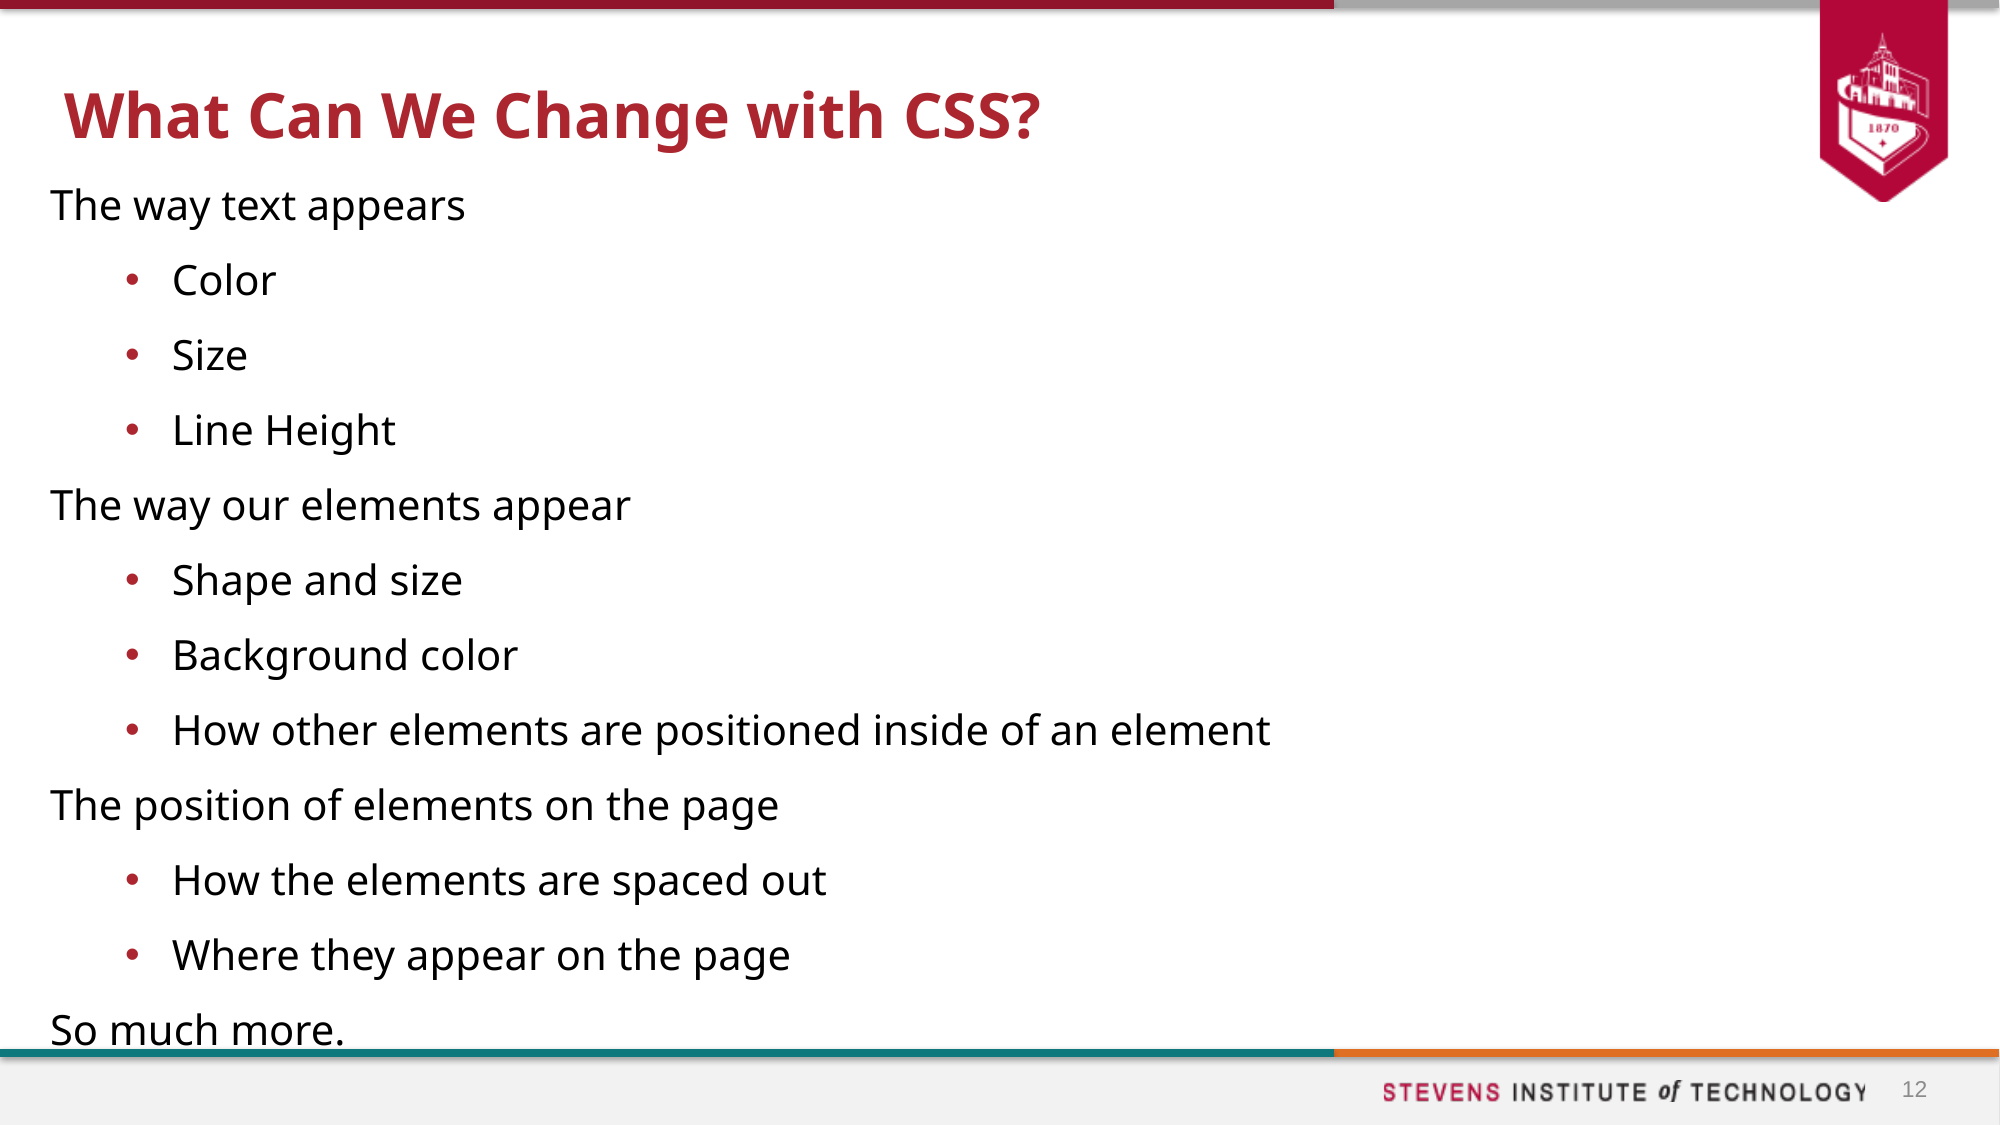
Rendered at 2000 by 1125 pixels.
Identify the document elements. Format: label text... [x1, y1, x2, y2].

slide_number 12 [1862, 1057, 1967, 1118]
title What Can We Change with CSS? [49, 68, 1647, 157]
list The way text appears Color Size Line Height The way our elements appear Shape and size Background color How other elements are positioned inside of an element The position of elements on the page How the elements are spaced out Where they appear on the page So much more. [35, 171, 1936, 954]
